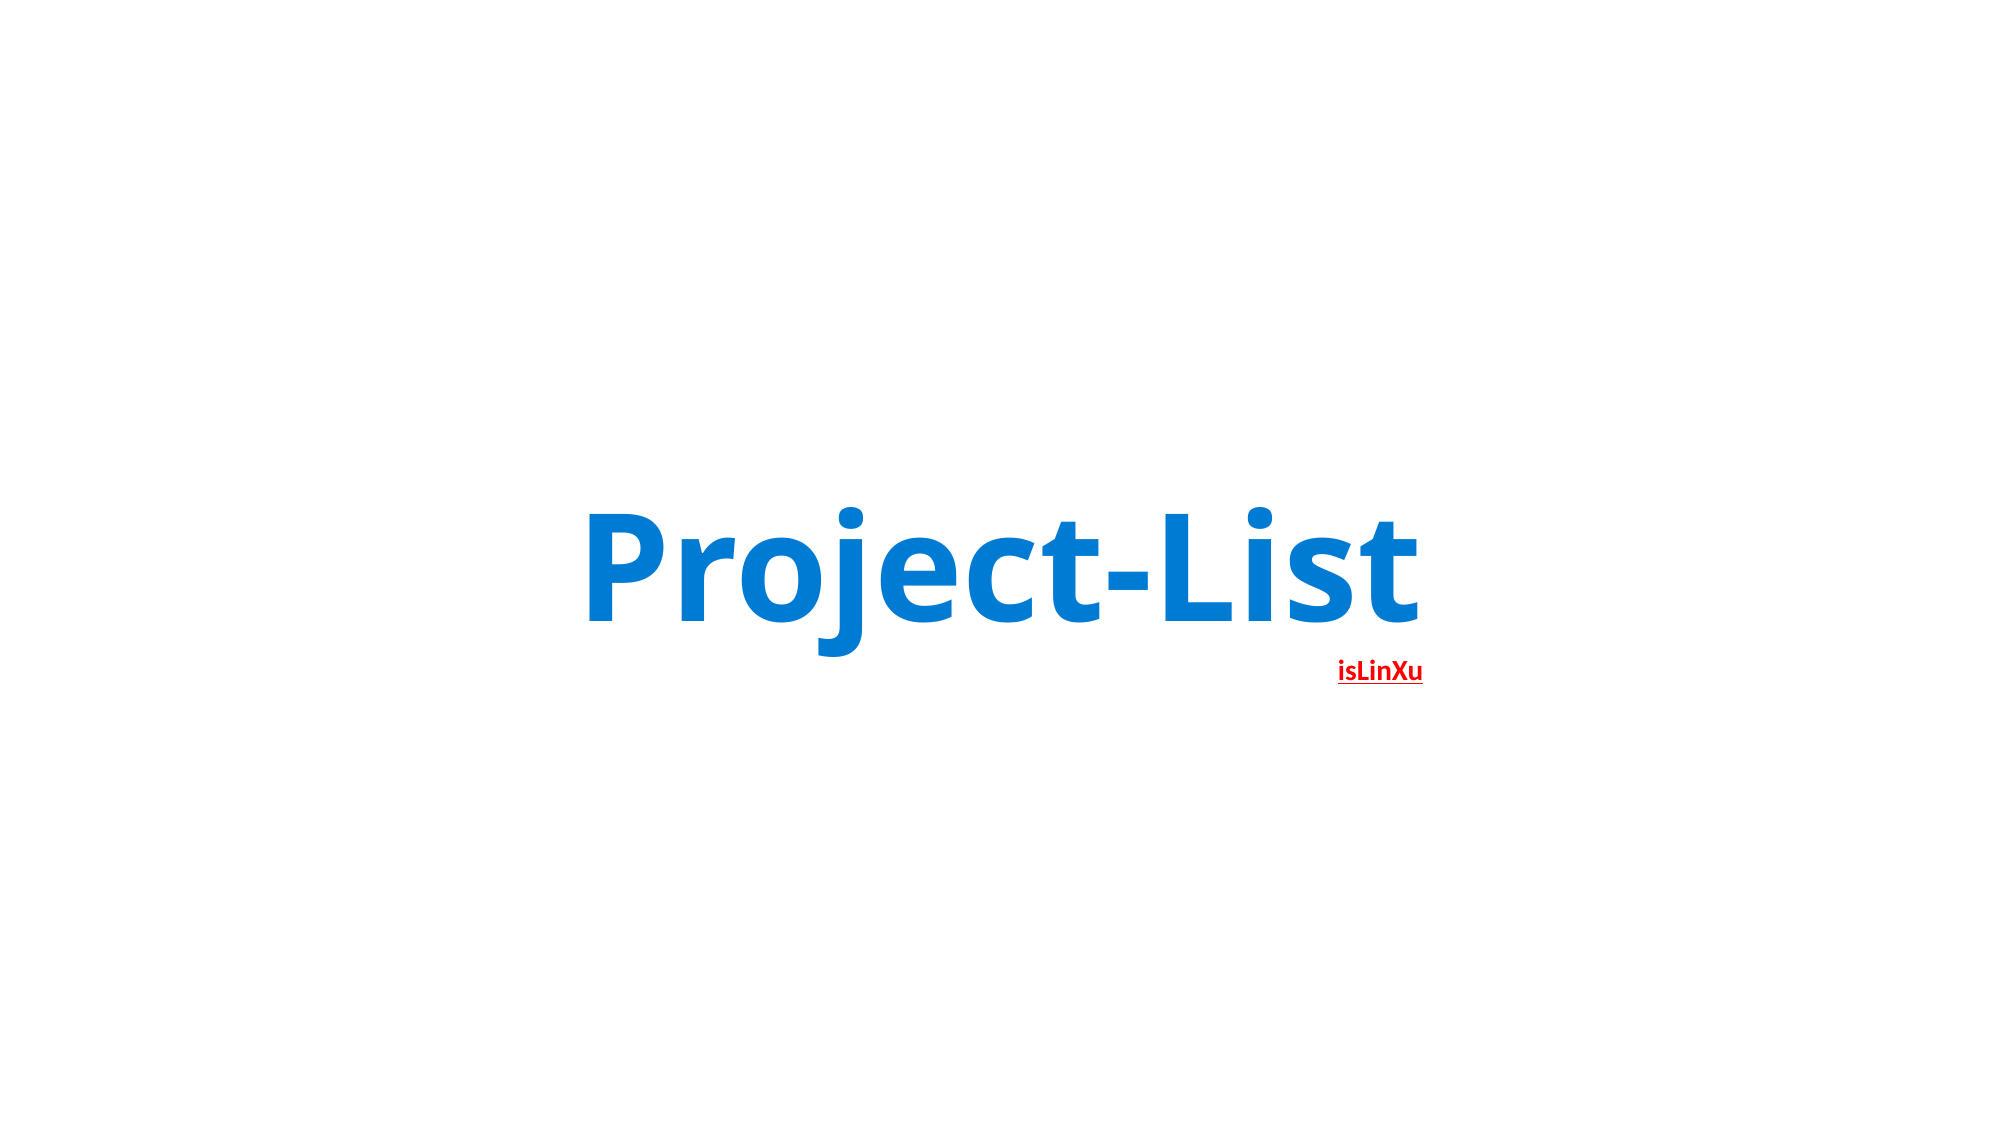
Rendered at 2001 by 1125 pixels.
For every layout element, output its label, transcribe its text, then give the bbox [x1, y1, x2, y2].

text_box Project-List isLinXu [561, 464, 1439, 694]
